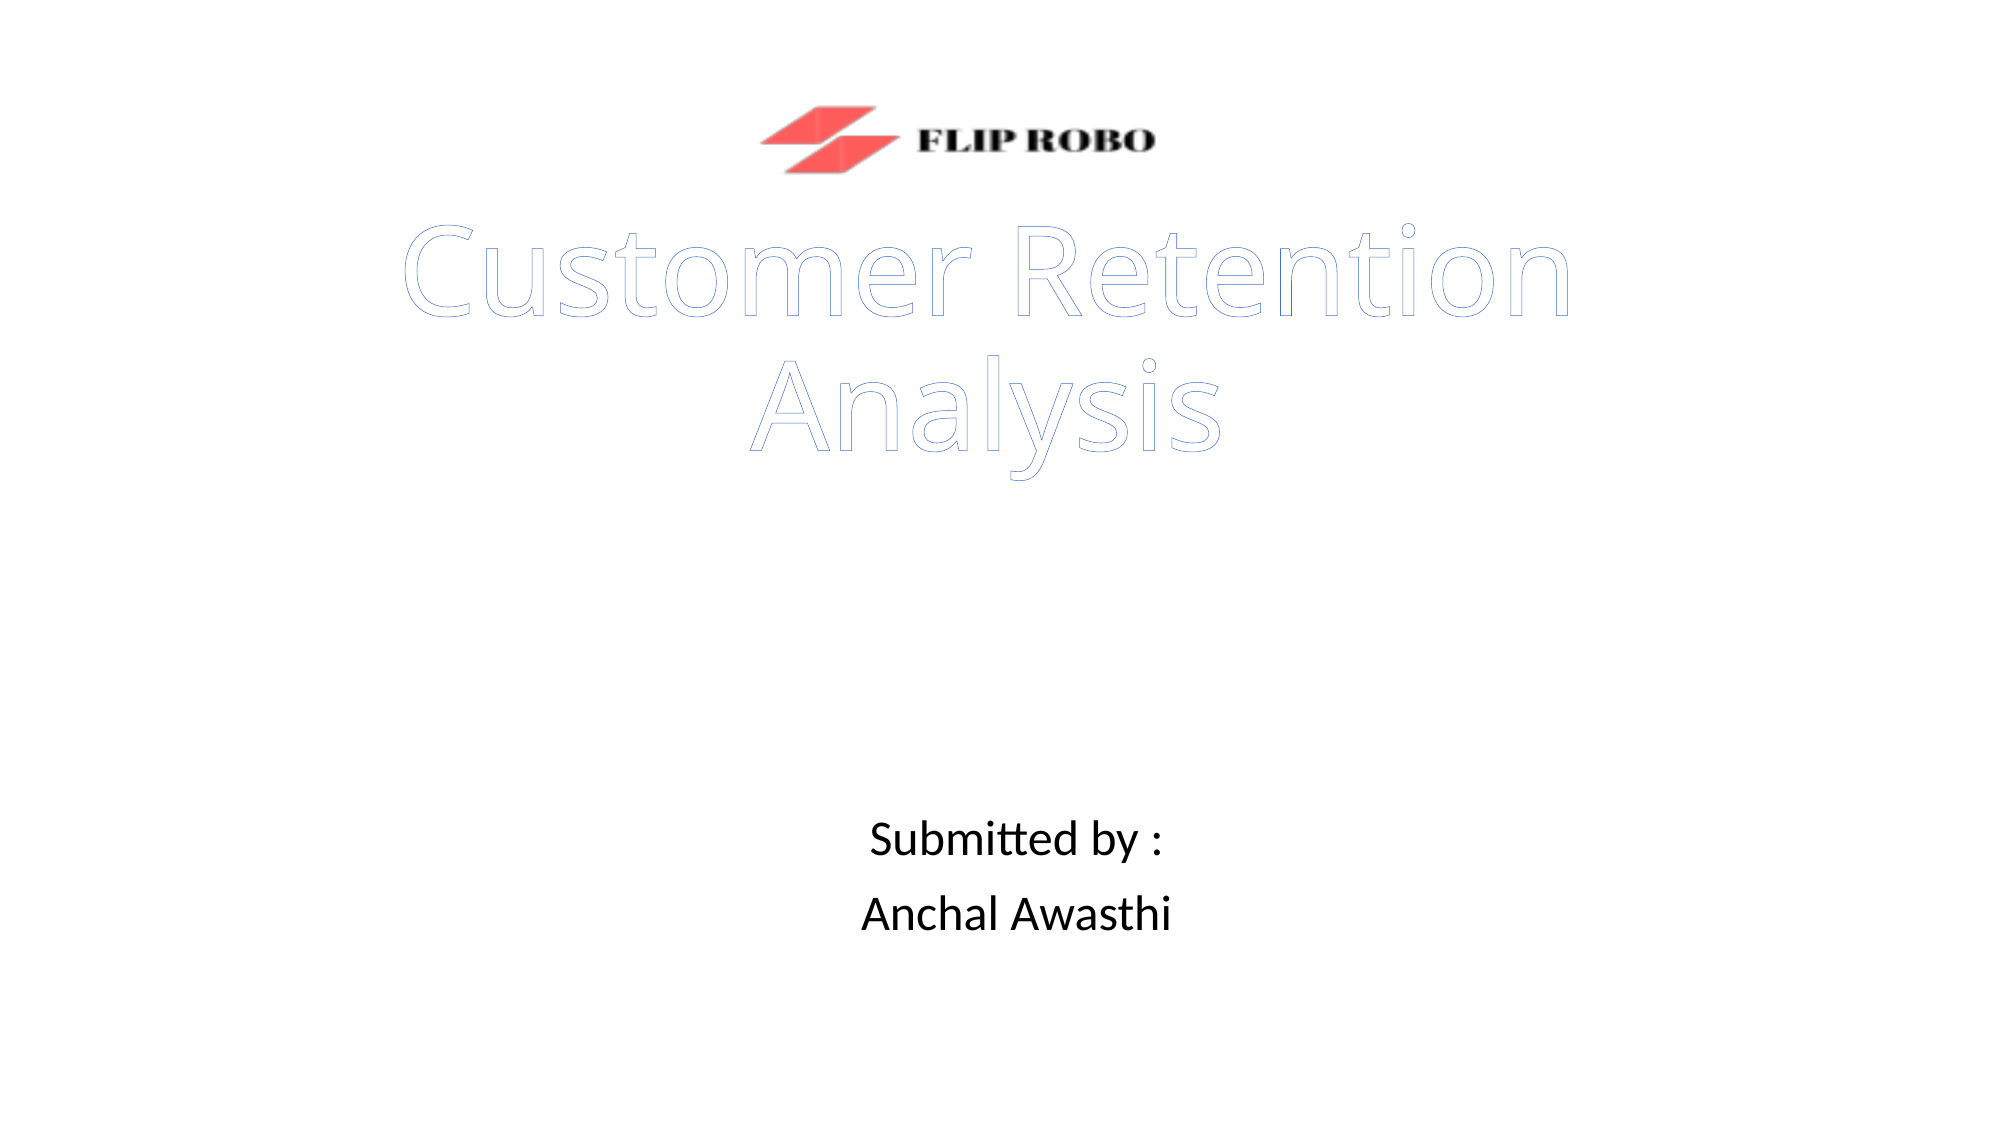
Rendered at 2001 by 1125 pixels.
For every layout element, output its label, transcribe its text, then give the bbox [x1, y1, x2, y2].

title Customer Retention Analysis [237, 93, 1738, 486]
subtitle Submitted by : Anchal Awasthi [266, 804, 1767, 1077]
picture [699, 0, 1300, 341]
